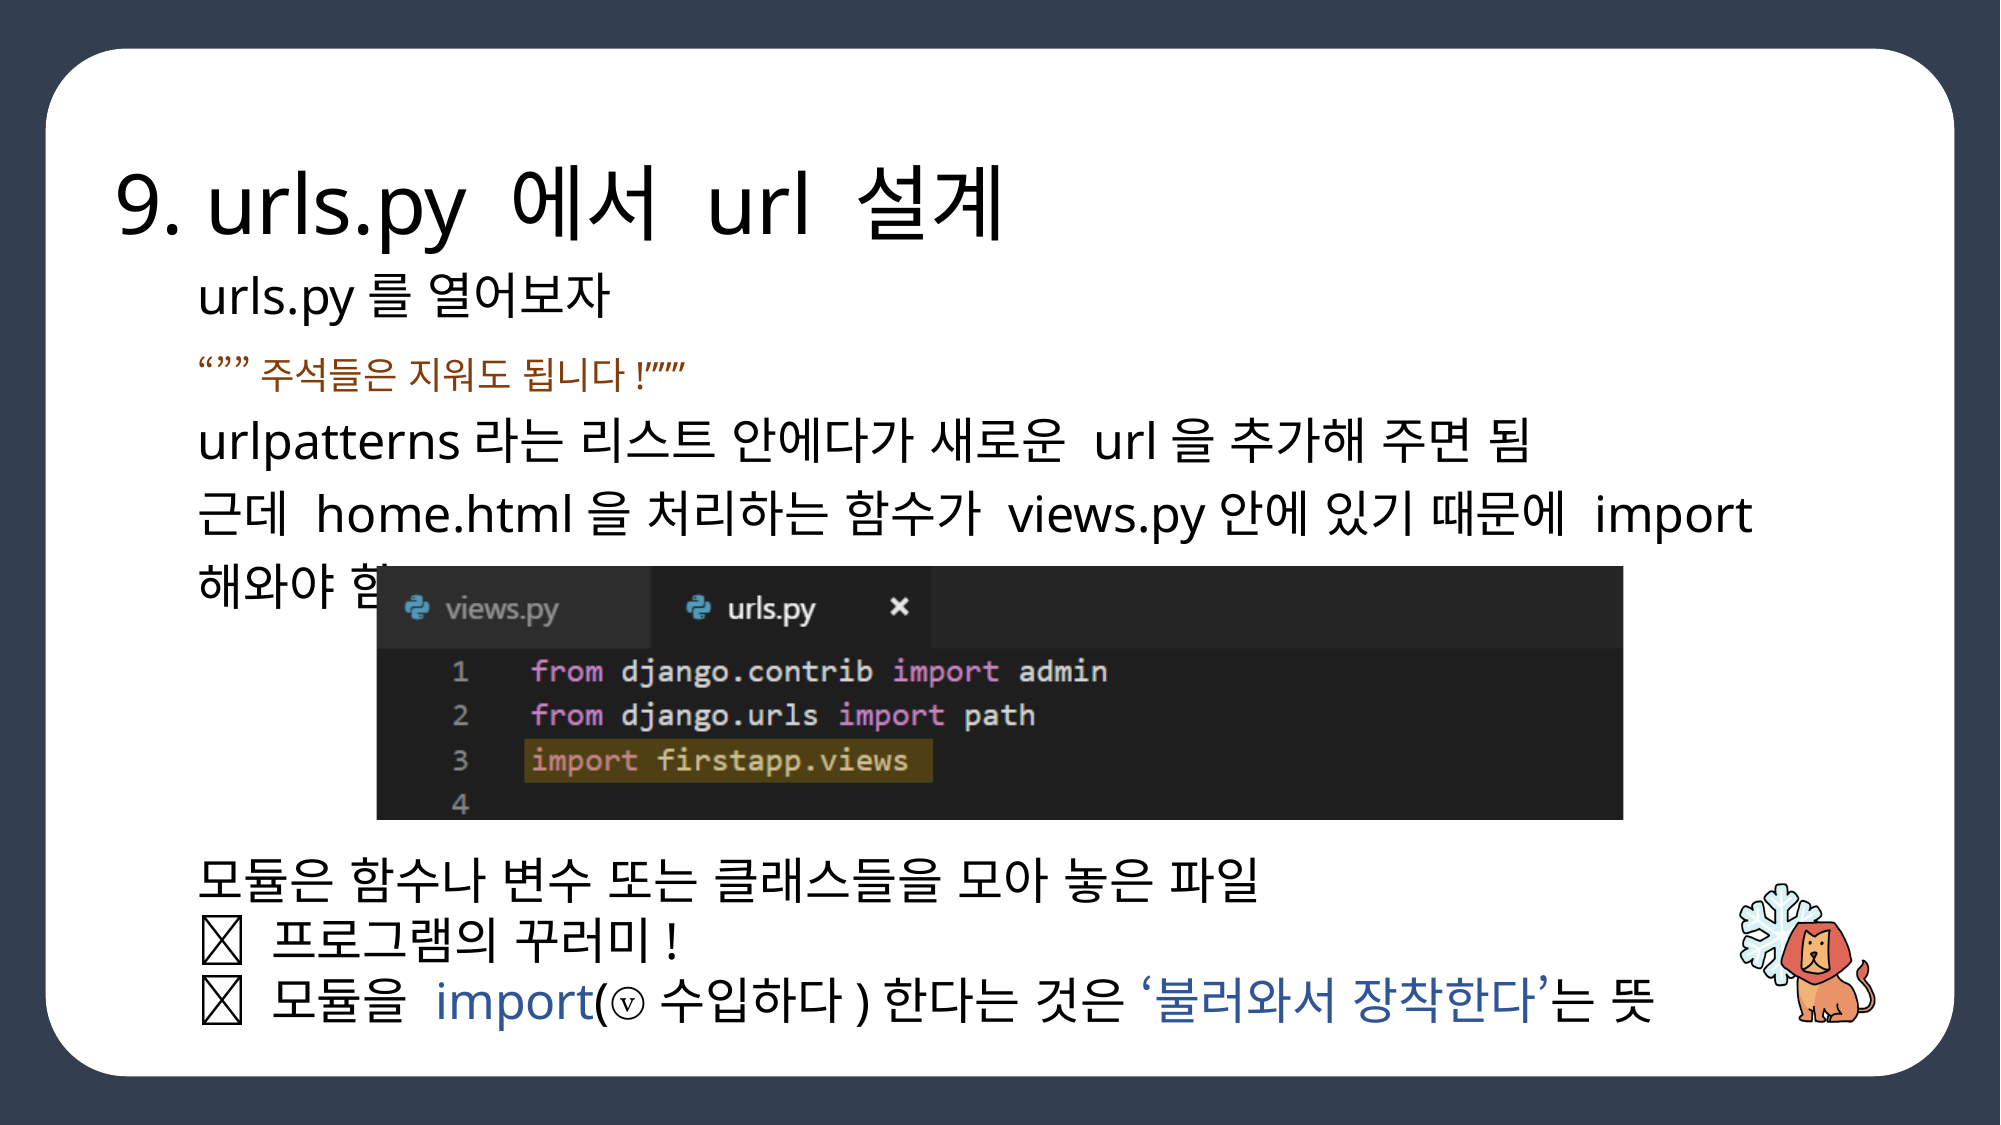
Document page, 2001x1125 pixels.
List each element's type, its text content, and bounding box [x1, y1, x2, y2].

text_box 모듈은 함수나 변수 또는 클래스들을 모아 놓은 파일  프로그램의 꾸러미!  모듈을 import(ⓥ수입하다)한다는 것은 ‘불러와서 장착한다’는 뜻 [183, 842, 1832, 1037]
text_box urls.py를 열어보자 “””주석들은 지워도 됩니다!””” urlpatterns라는 리스트 안에다가 새로운 url을 추가해 주면 됨 근데 home.html을 처리하는 함수가 views.py안에 있기 때문에 import 해와야 함 [183, 243, 1865, 624]
text_box 9. urls.py 에서 url 설계 [99, 93, 1478, 259]
text_box [44, 47, 1956, 1078]
picture [1720, 866, 1894, 1040]
picture [376, 566, 1624, 820]
